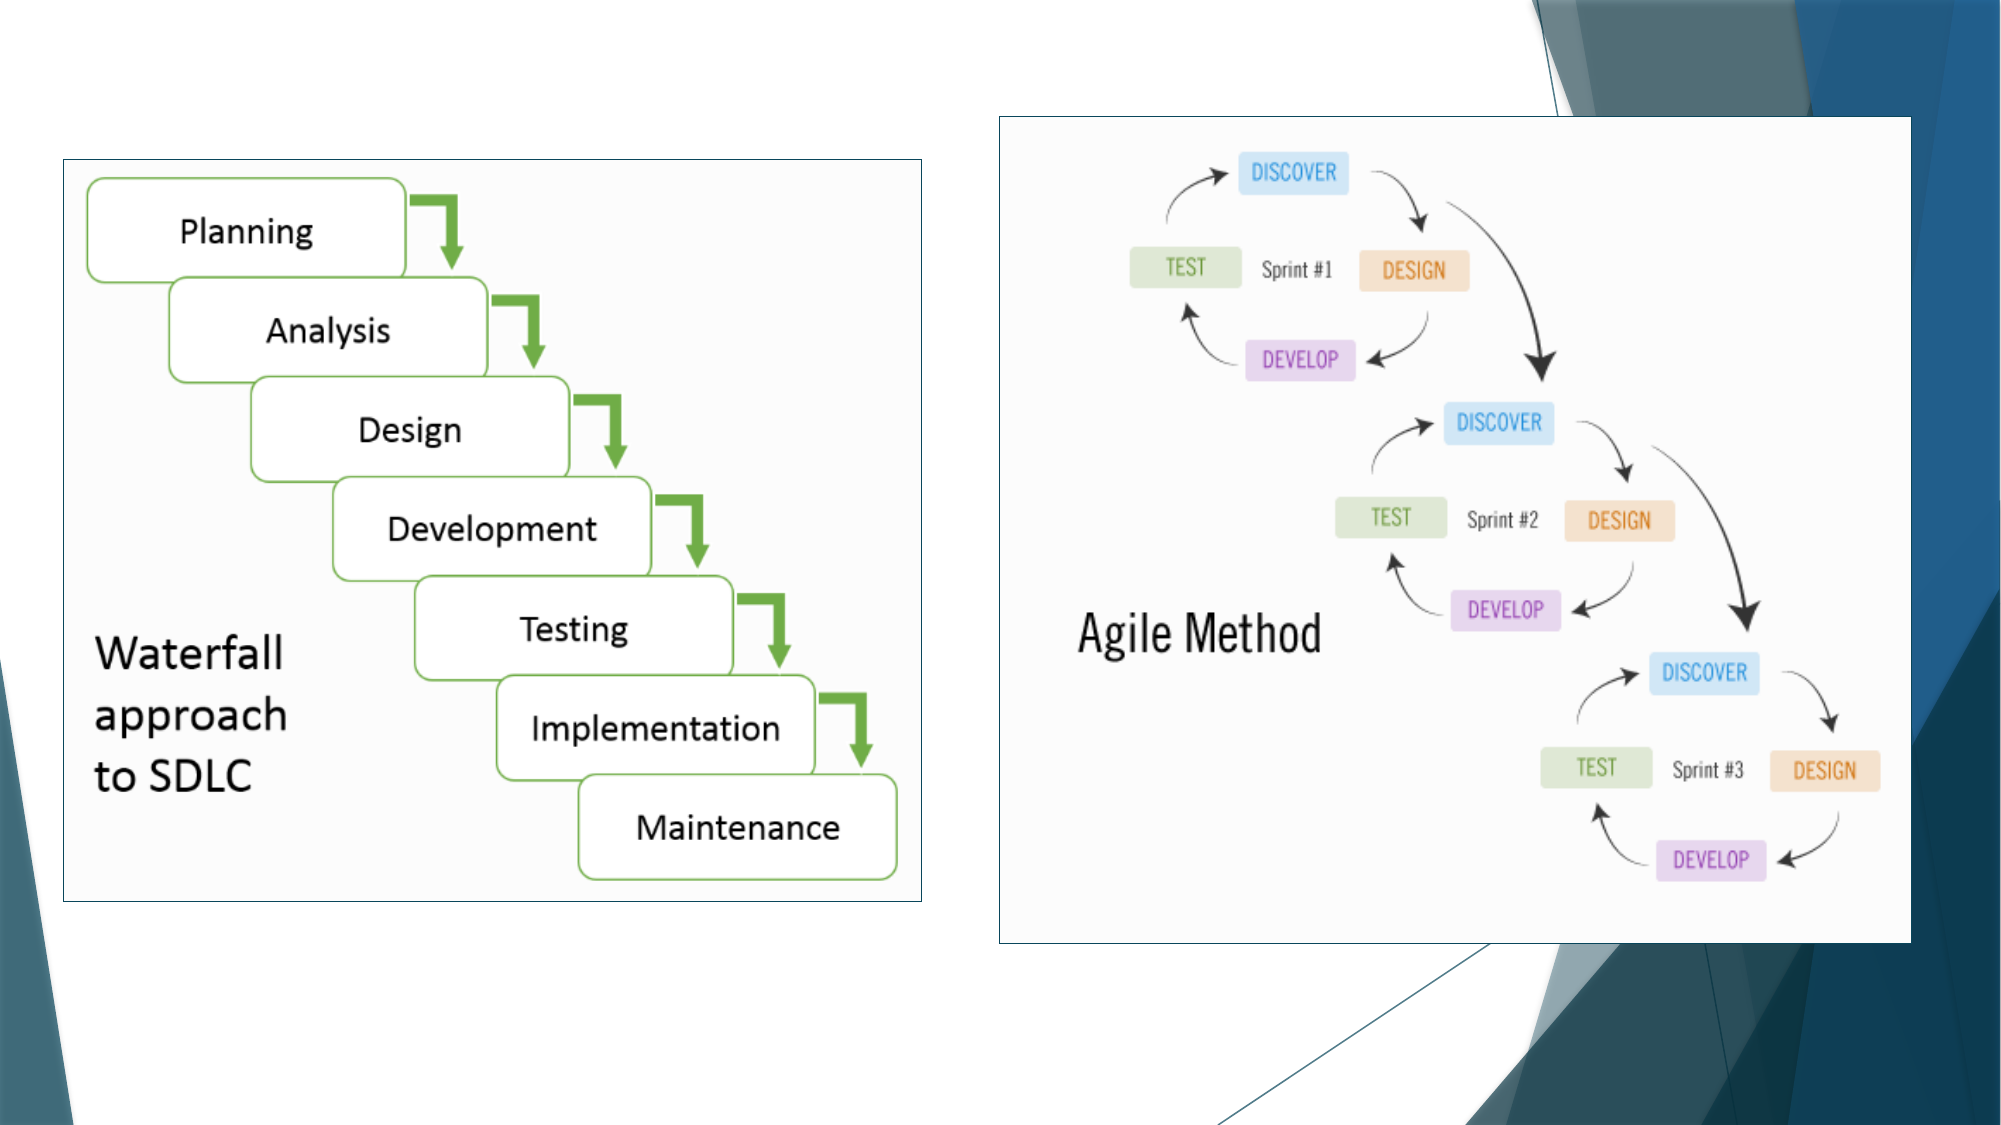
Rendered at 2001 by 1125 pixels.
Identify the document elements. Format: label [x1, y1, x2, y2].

picture [999, 116, 1912, 945]
picture [63, 158, 922, 903]
